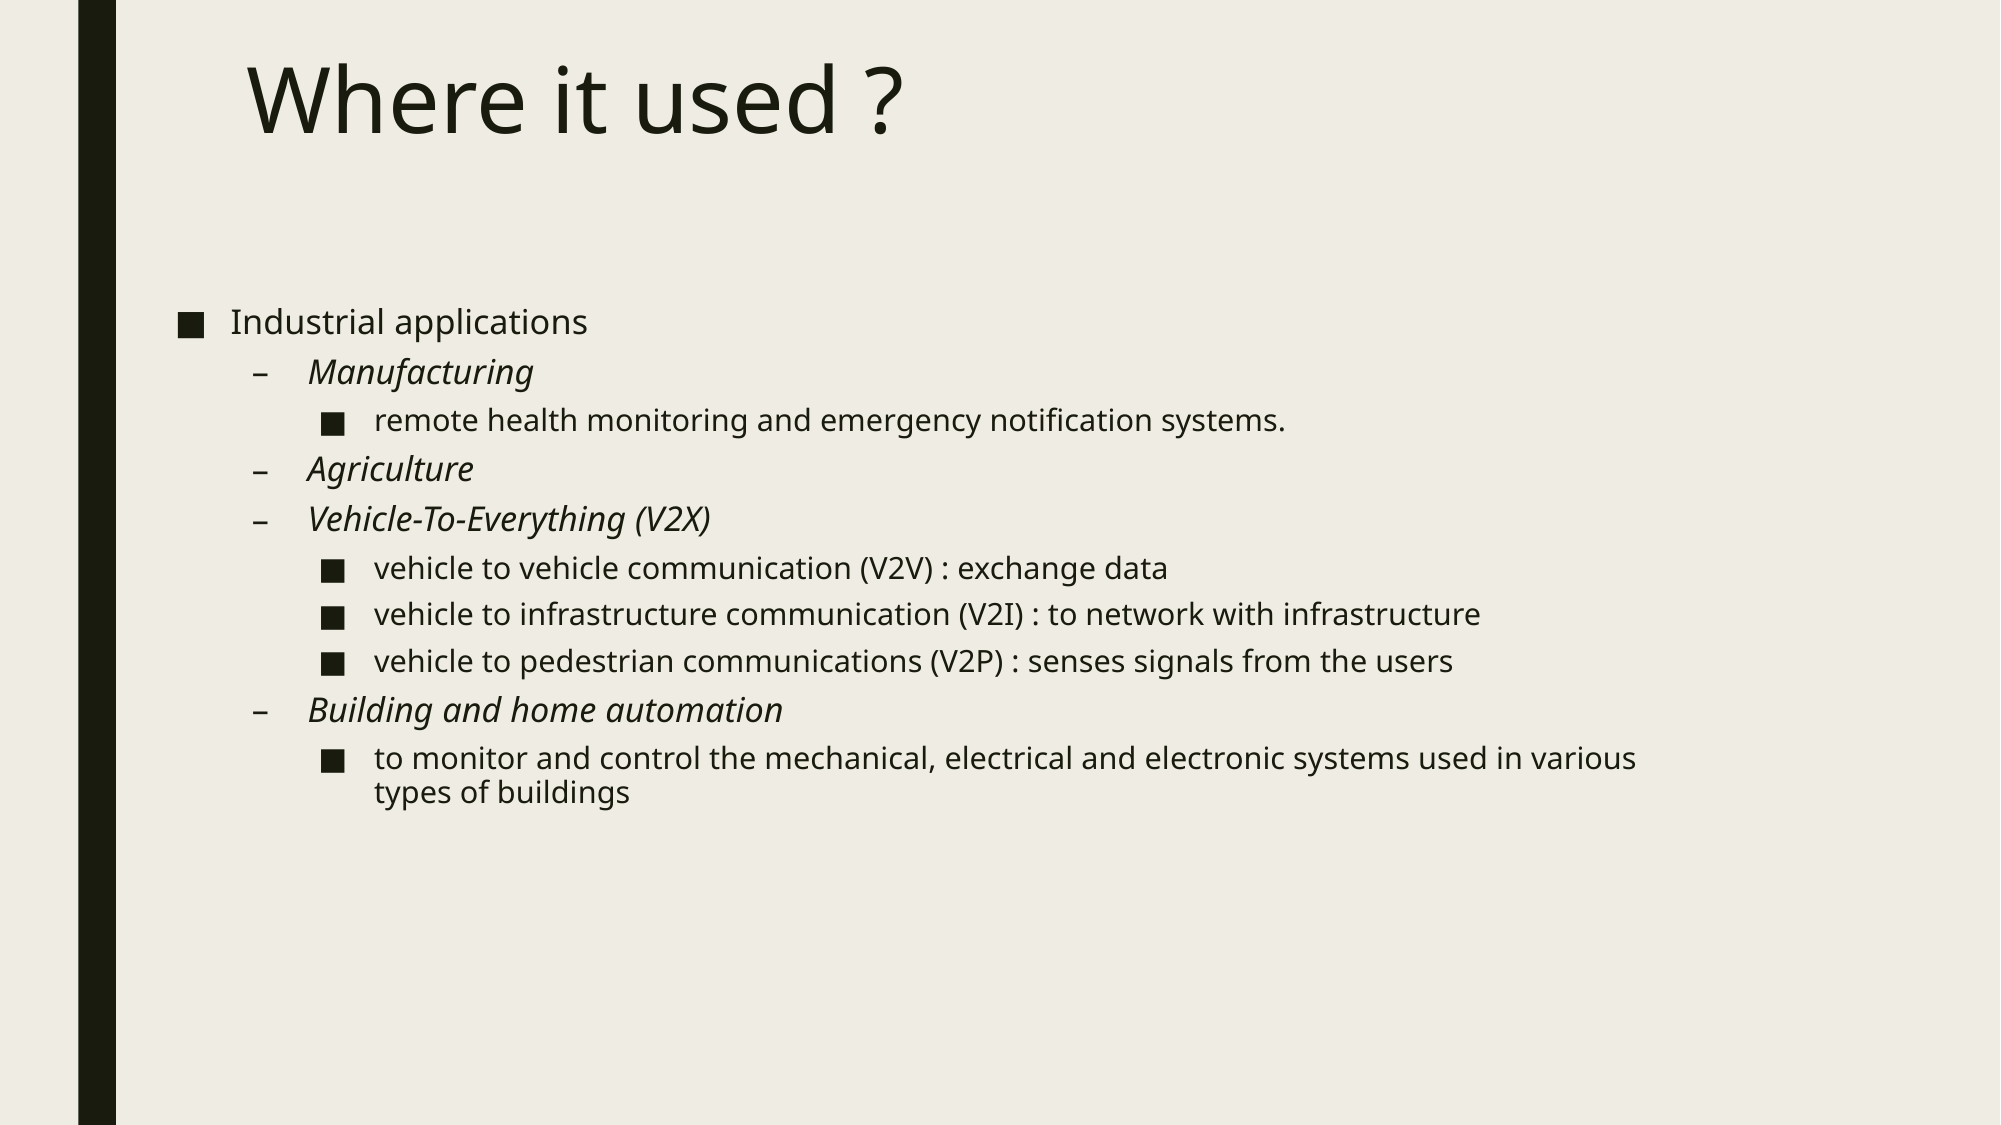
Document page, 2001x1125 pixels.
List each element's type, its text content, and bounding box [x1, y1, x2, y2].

title Where it used ? [231, 47, 1807, 292]
list Industrial applications Manufacturing remote health monitoring and emergency notification systems. Agriculture Vehicle-To-Everything (V2X) vehicle to vehicle communication (V2V) : exchange data vehicle to infrastructure communication (V2I) : to network with infrastructure vehicle to pedestrian communications (V2P) : senses signals from the users Building and home automation to monitor and control the mechanical, electrical and electronic systems used in various types of buildings [159, 234, 1735, 822]
